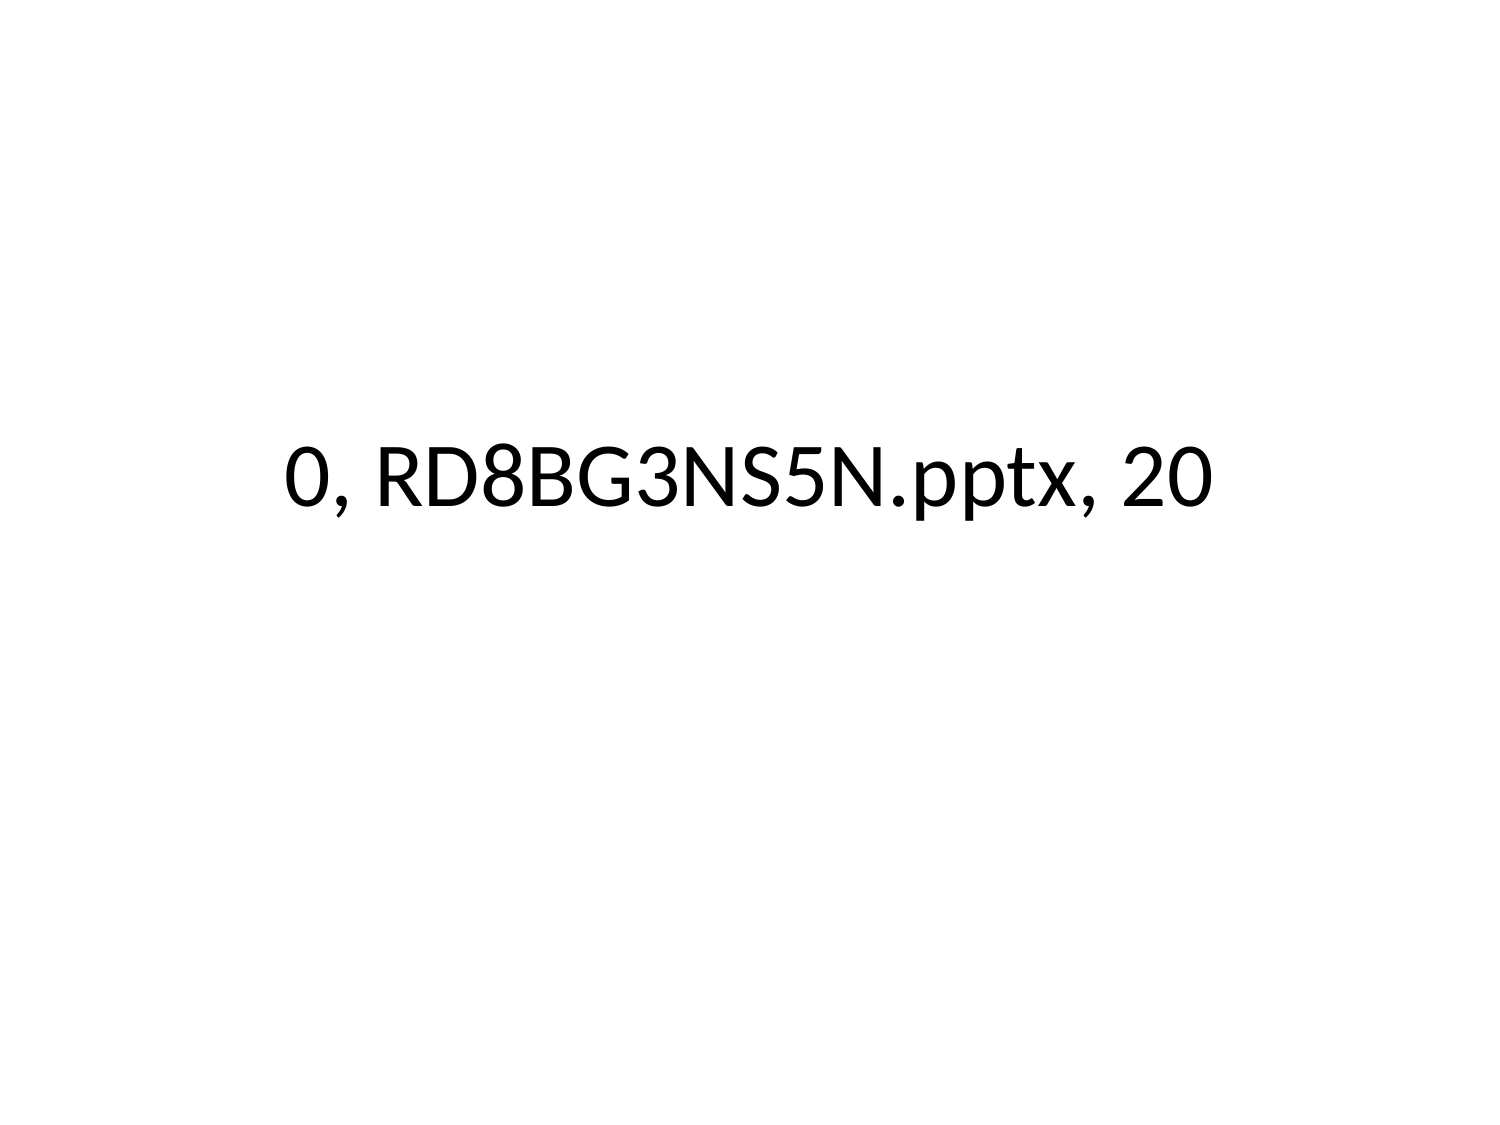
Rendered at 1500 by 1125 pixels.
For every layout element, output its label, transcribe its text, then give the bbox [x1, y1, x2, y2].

title 0, RD8BG3NS5N.pptx, 20 [112, 349, 1388, 591]
